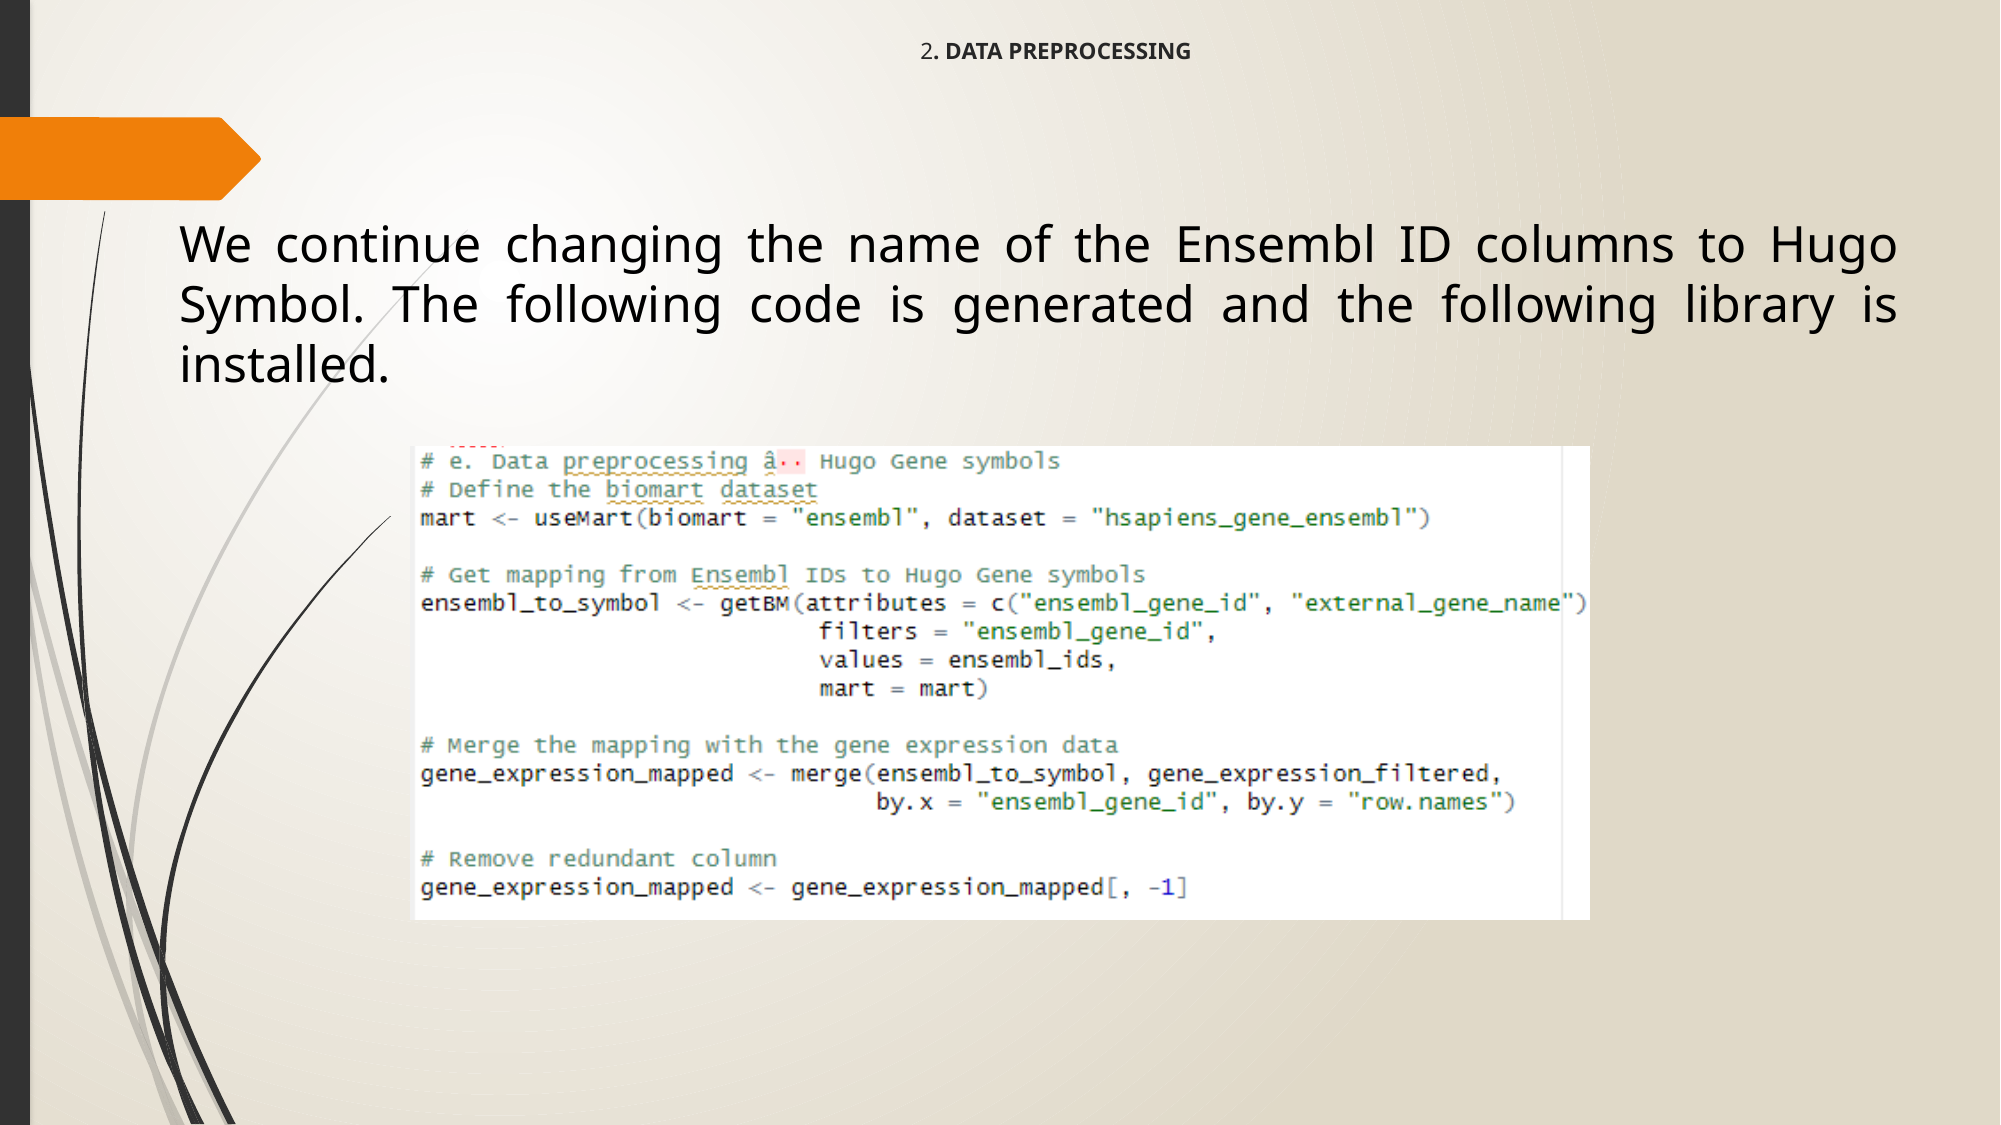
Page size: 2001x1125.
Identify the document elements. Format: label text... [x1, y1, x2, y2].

picture [410, 446, 1590, 920]
title 2. DATA PREPROCESSING [291, 29, 1822, 126]
text_box We continue changing the name of the Ensembl ID columns to Hugo Symbol. The following code is generated and the following library is installed. [164, 205, 1915, 400]
